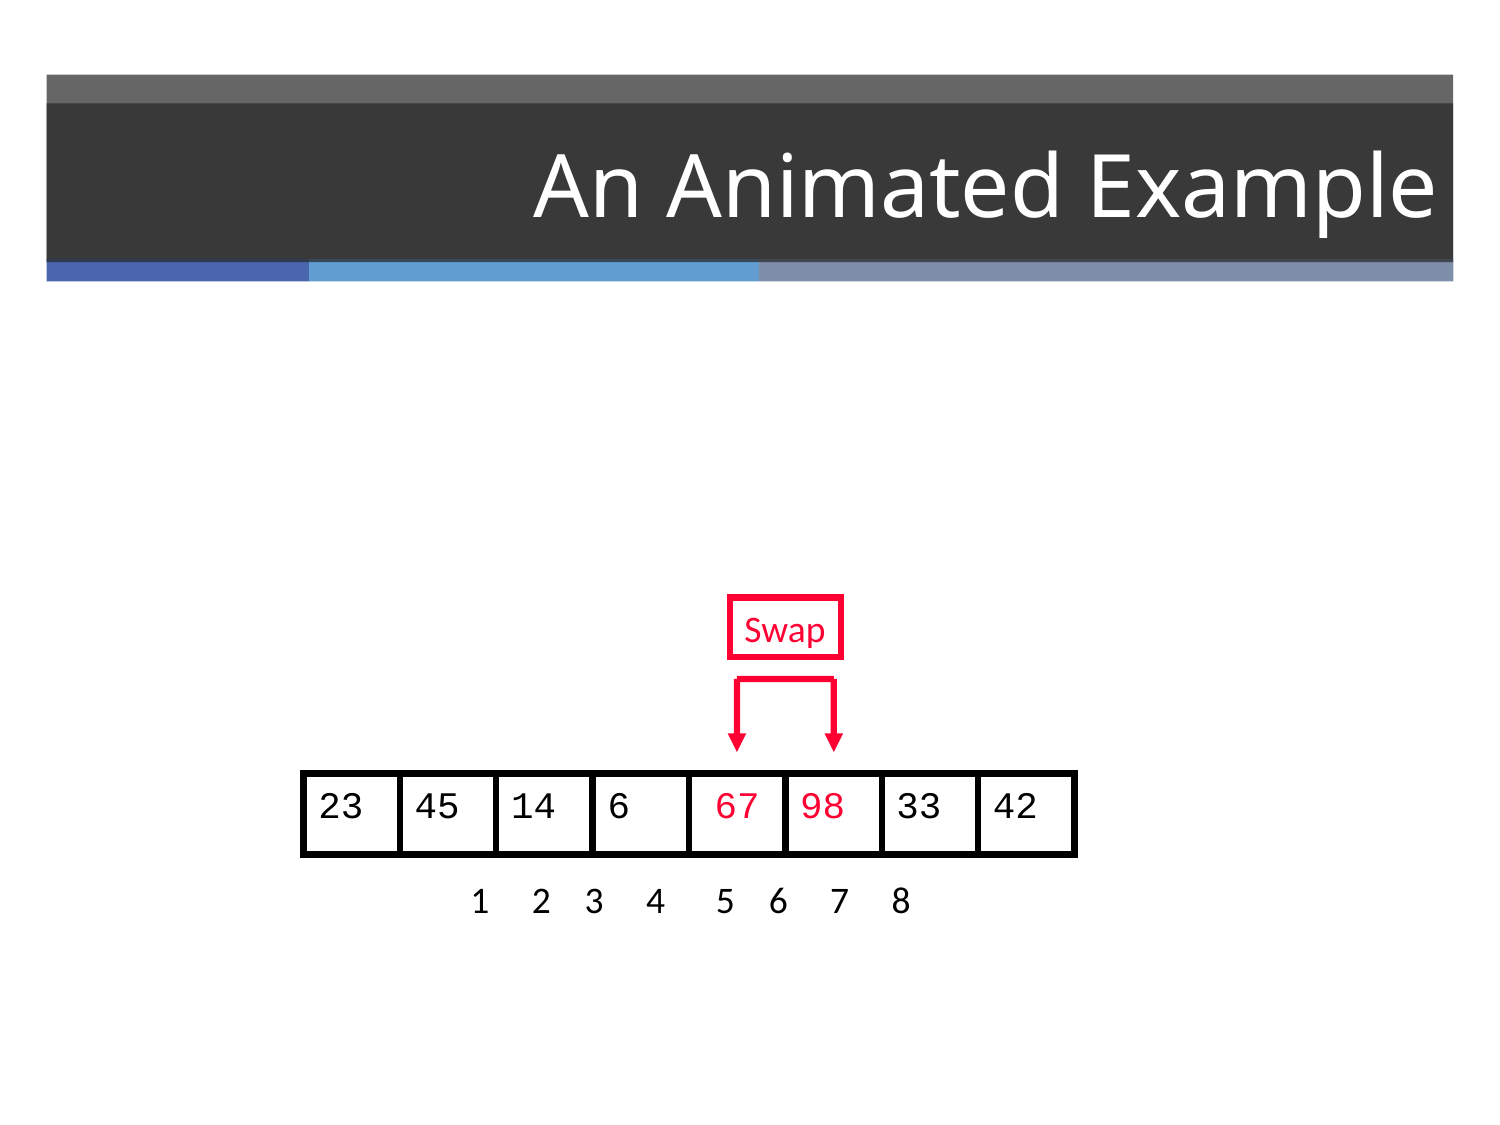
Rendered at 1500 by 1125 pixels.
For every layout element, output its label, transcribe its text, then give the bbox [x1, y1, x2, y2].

text_box 98 [786, 773, 881, 855]
text_box 14 [497, 773, 592, 855]
text_box 42 [978, 773, 1075, 855]
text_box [736, 678, 835, 753]
text_box Swap [729, 597, 841, 658]
text_box 45 [400, 773, 497, 855]
text_box 6 [592, 773, 688, 855]
text_box 1 2 3 4 5 6 7 8 [455, 868, 927, 928]
text_box 67 [688, 773, 786, 855]
text_box 33 [881, 773, 978, 855]
title An Animated Example [46, 103, 1454, 263]
text_box 23 [303, 773, 400, 855]
